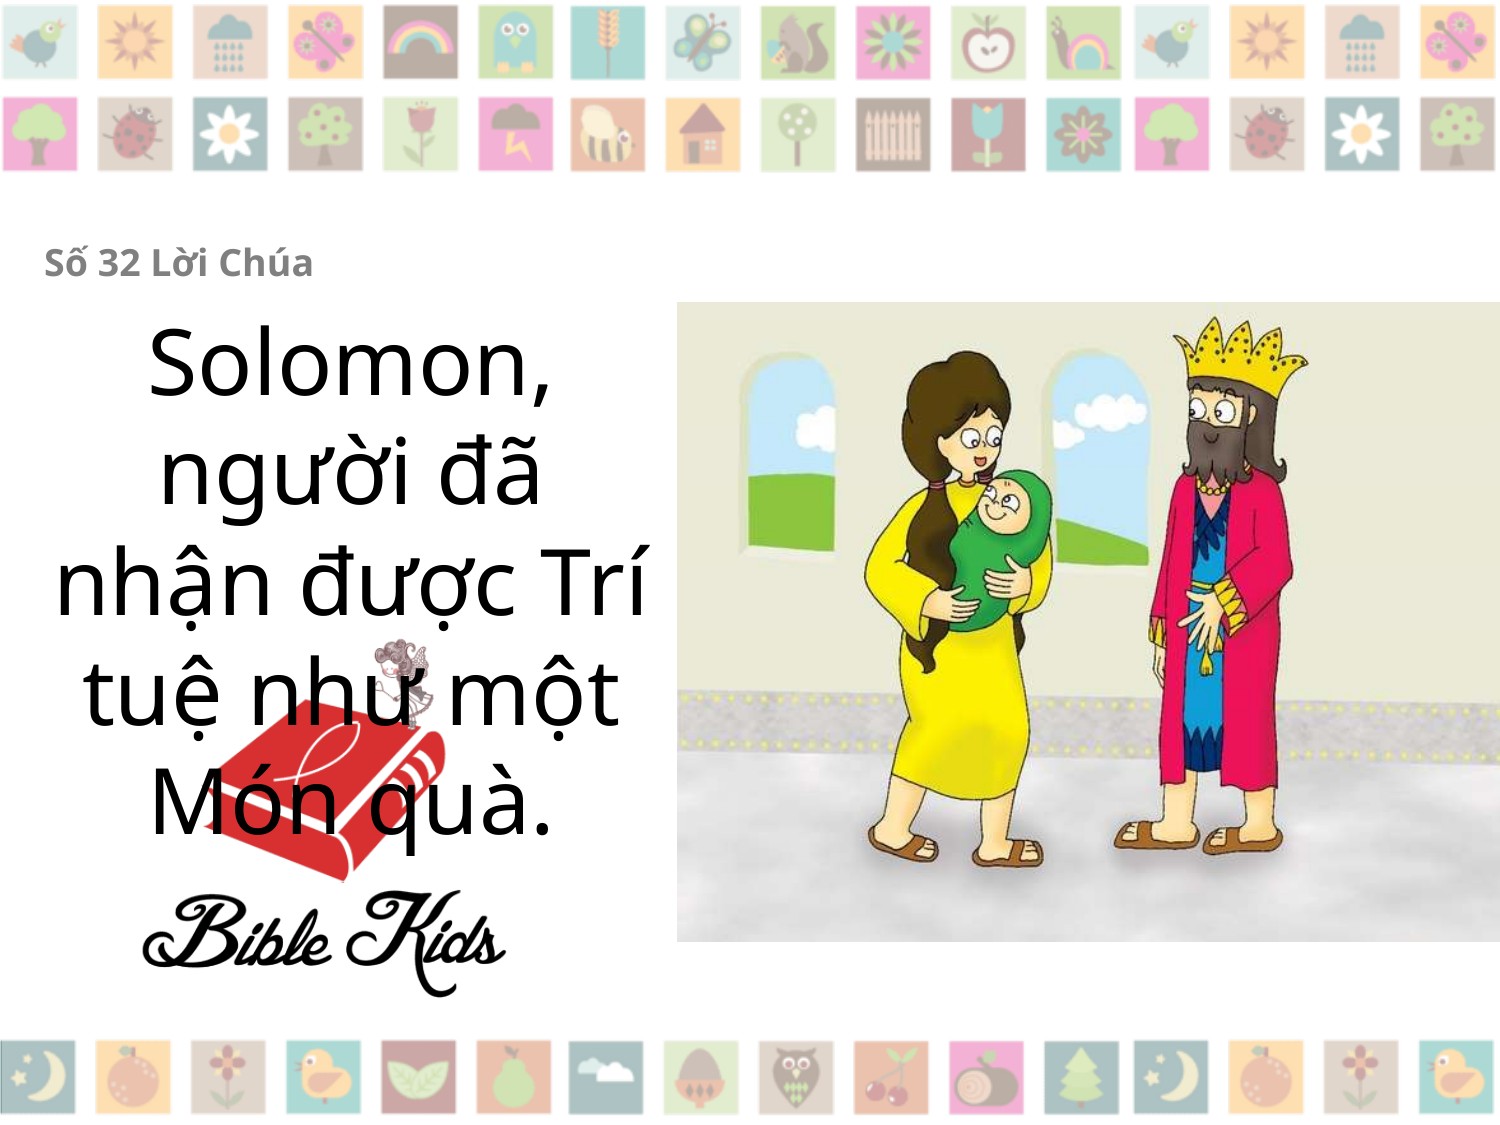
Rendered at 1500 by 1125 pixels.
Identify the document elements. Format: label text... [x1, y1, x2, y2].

text_box Solomon, người đã nhận được Trí tuệ như một Món quà. [28, 296, 674, 861]
picture [117, 600, 544, 1027]
picture [677, 302, 1500, 942]
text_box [0, 3, 1500, 181]
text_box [0, 1028, 1500, 1118]
text_box Số 32 Lời Chúa [29, 231, 514, 292]
